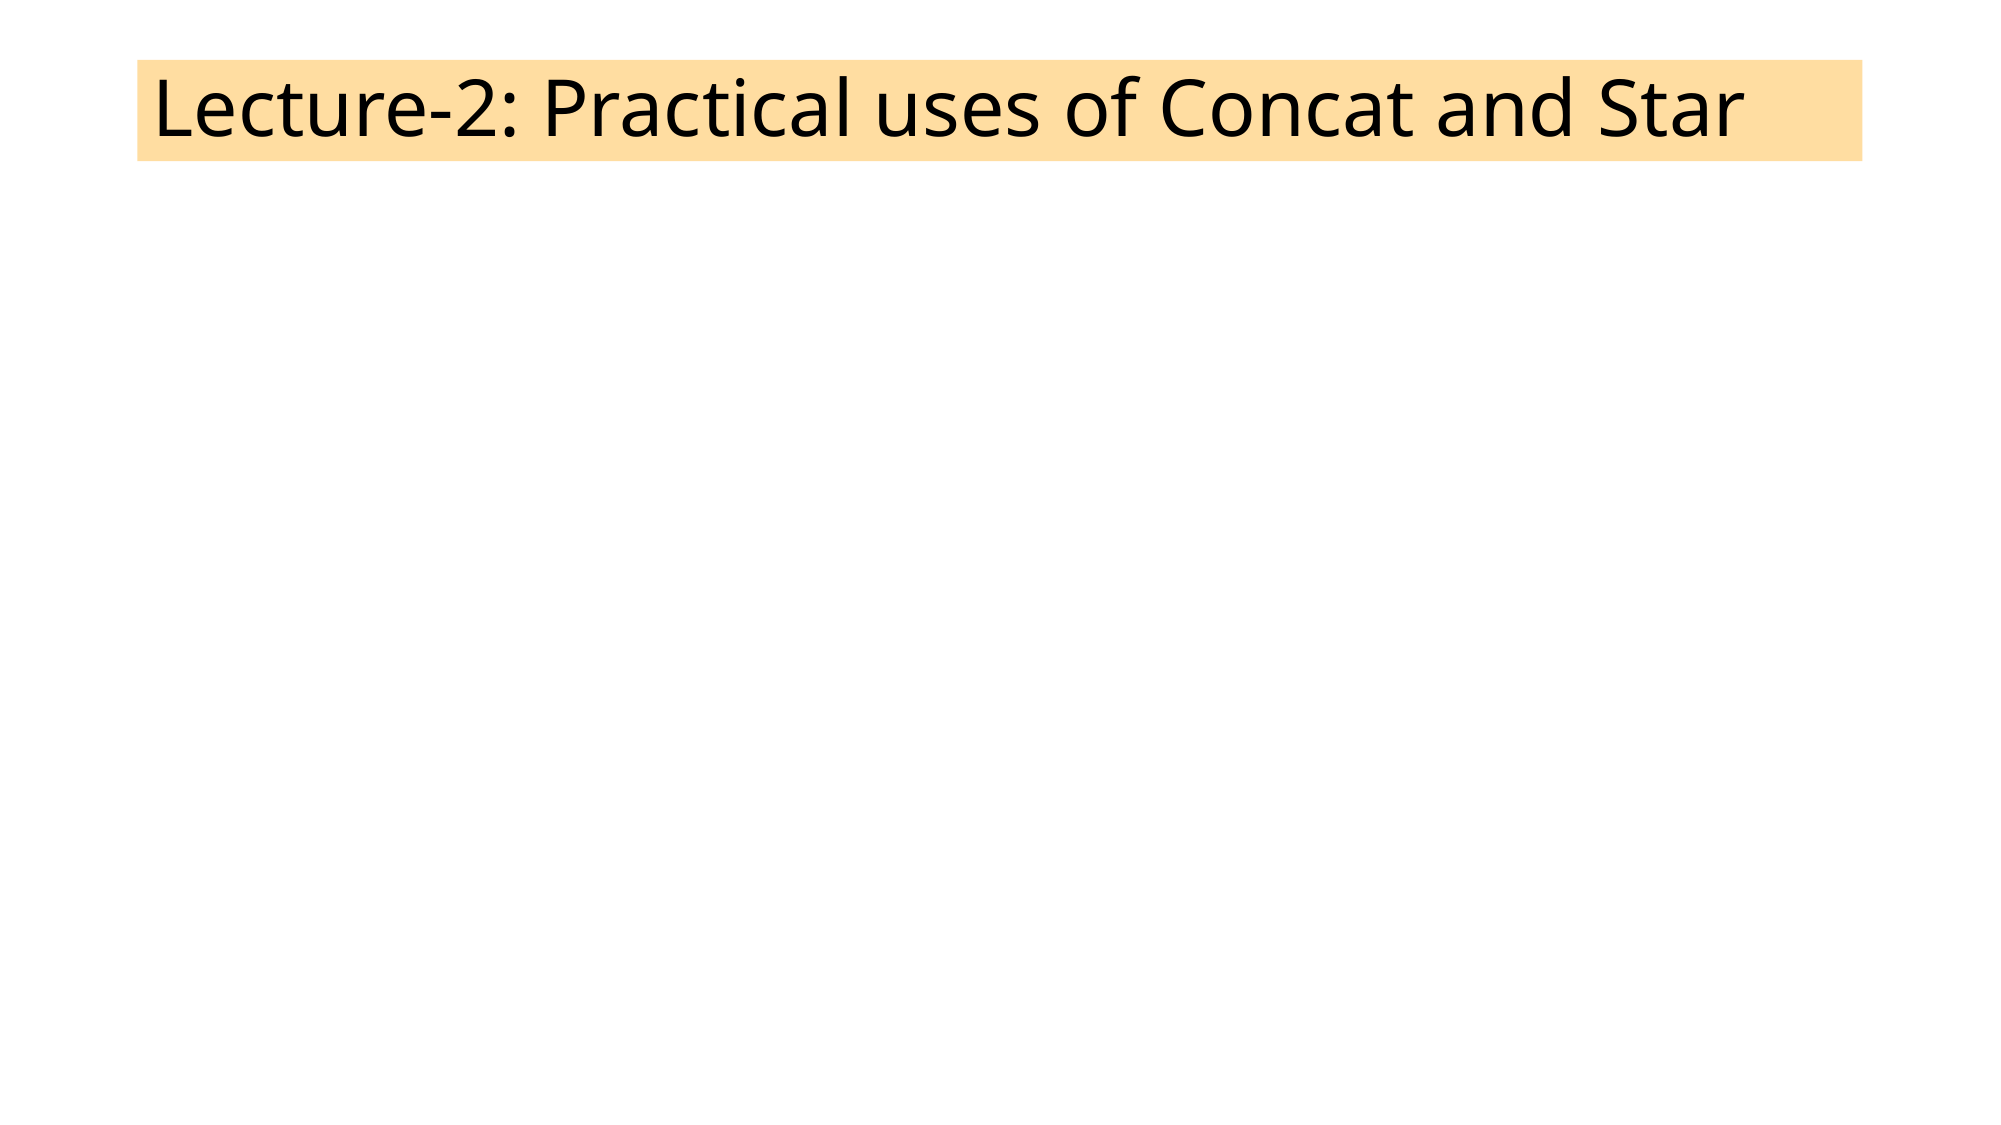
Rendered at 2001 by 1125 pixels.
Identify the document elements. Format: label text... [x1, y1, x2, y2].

title Lecture-2: Practical uses of Concat and Star [137, 59, 1863, 162]
